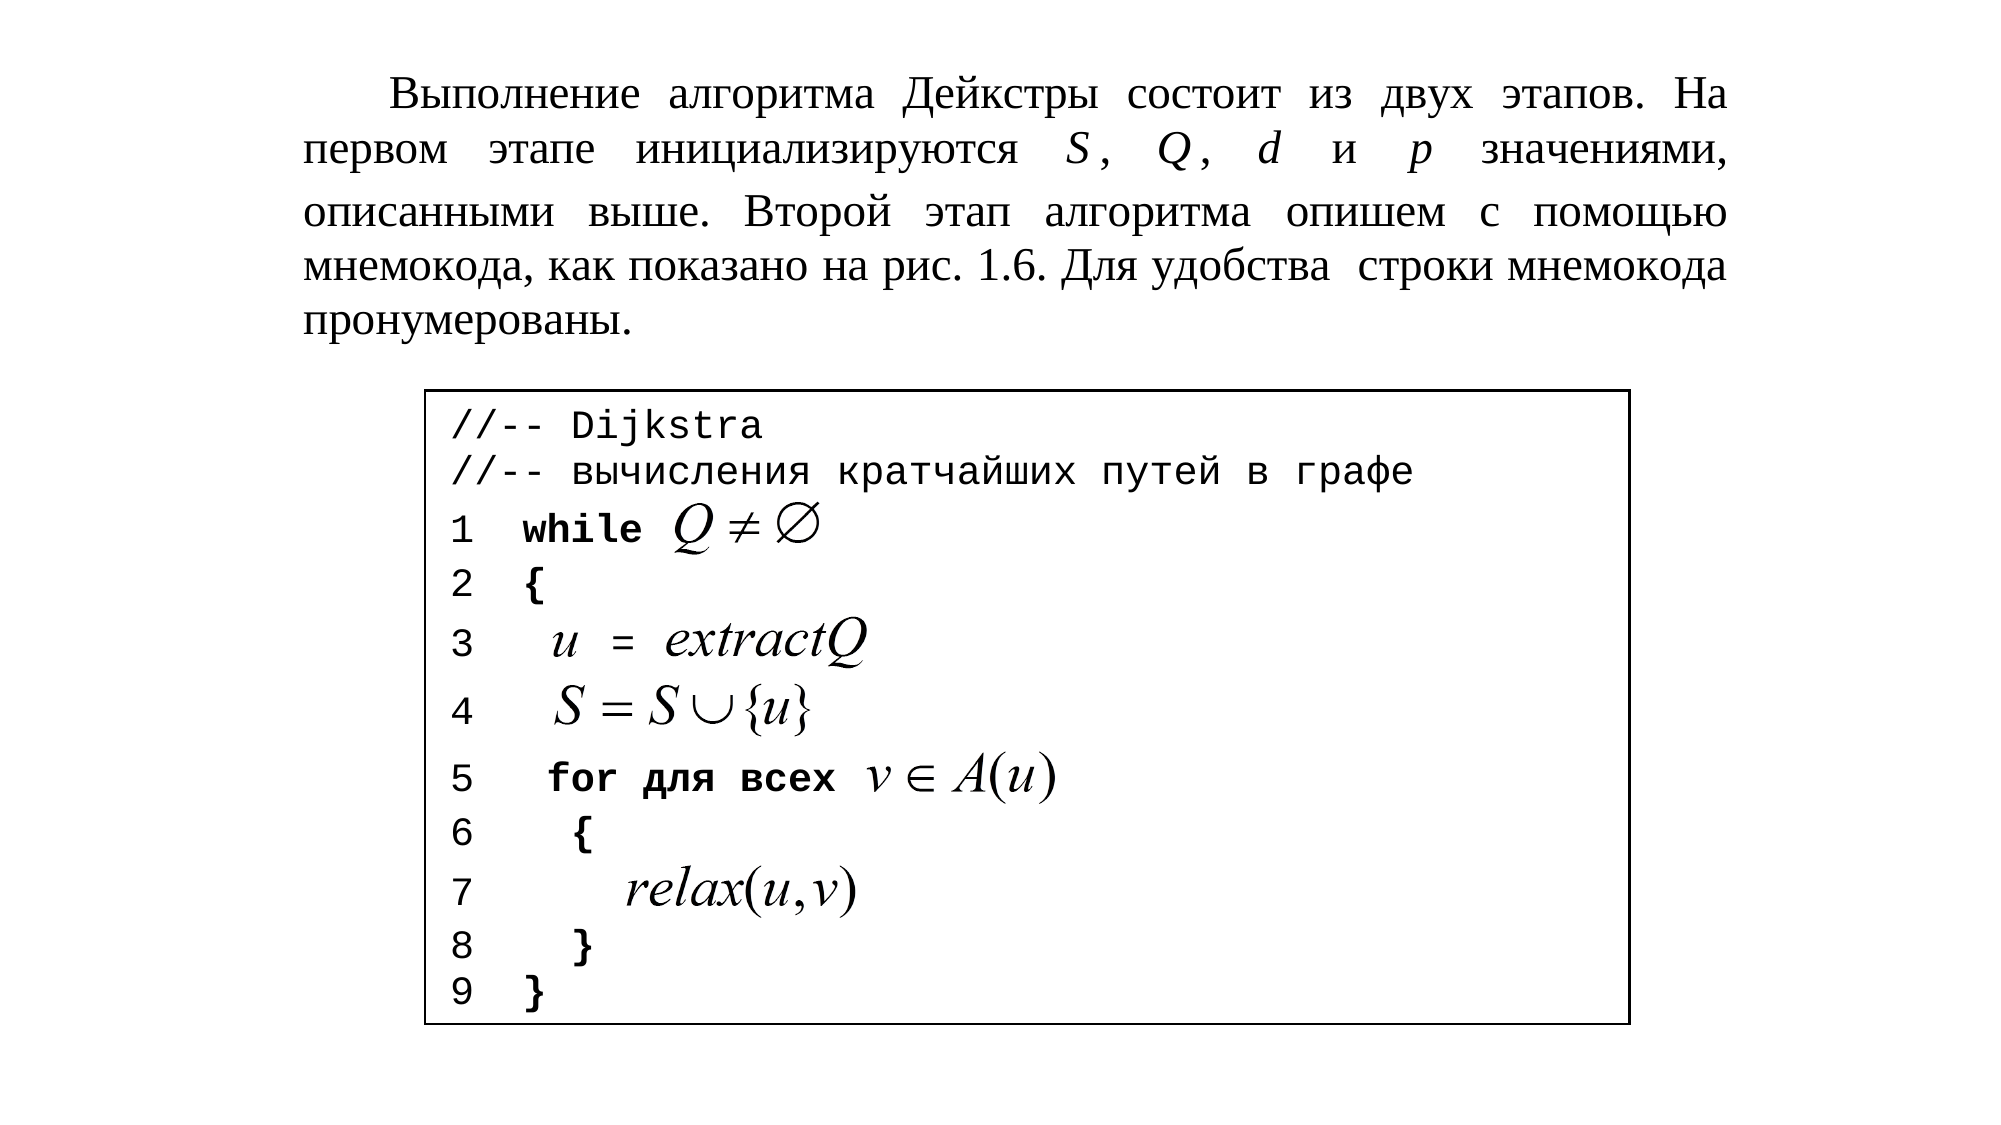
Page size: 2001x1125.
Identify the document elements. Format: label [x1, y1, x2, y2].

picture [302, 66, 1728, 1047]
